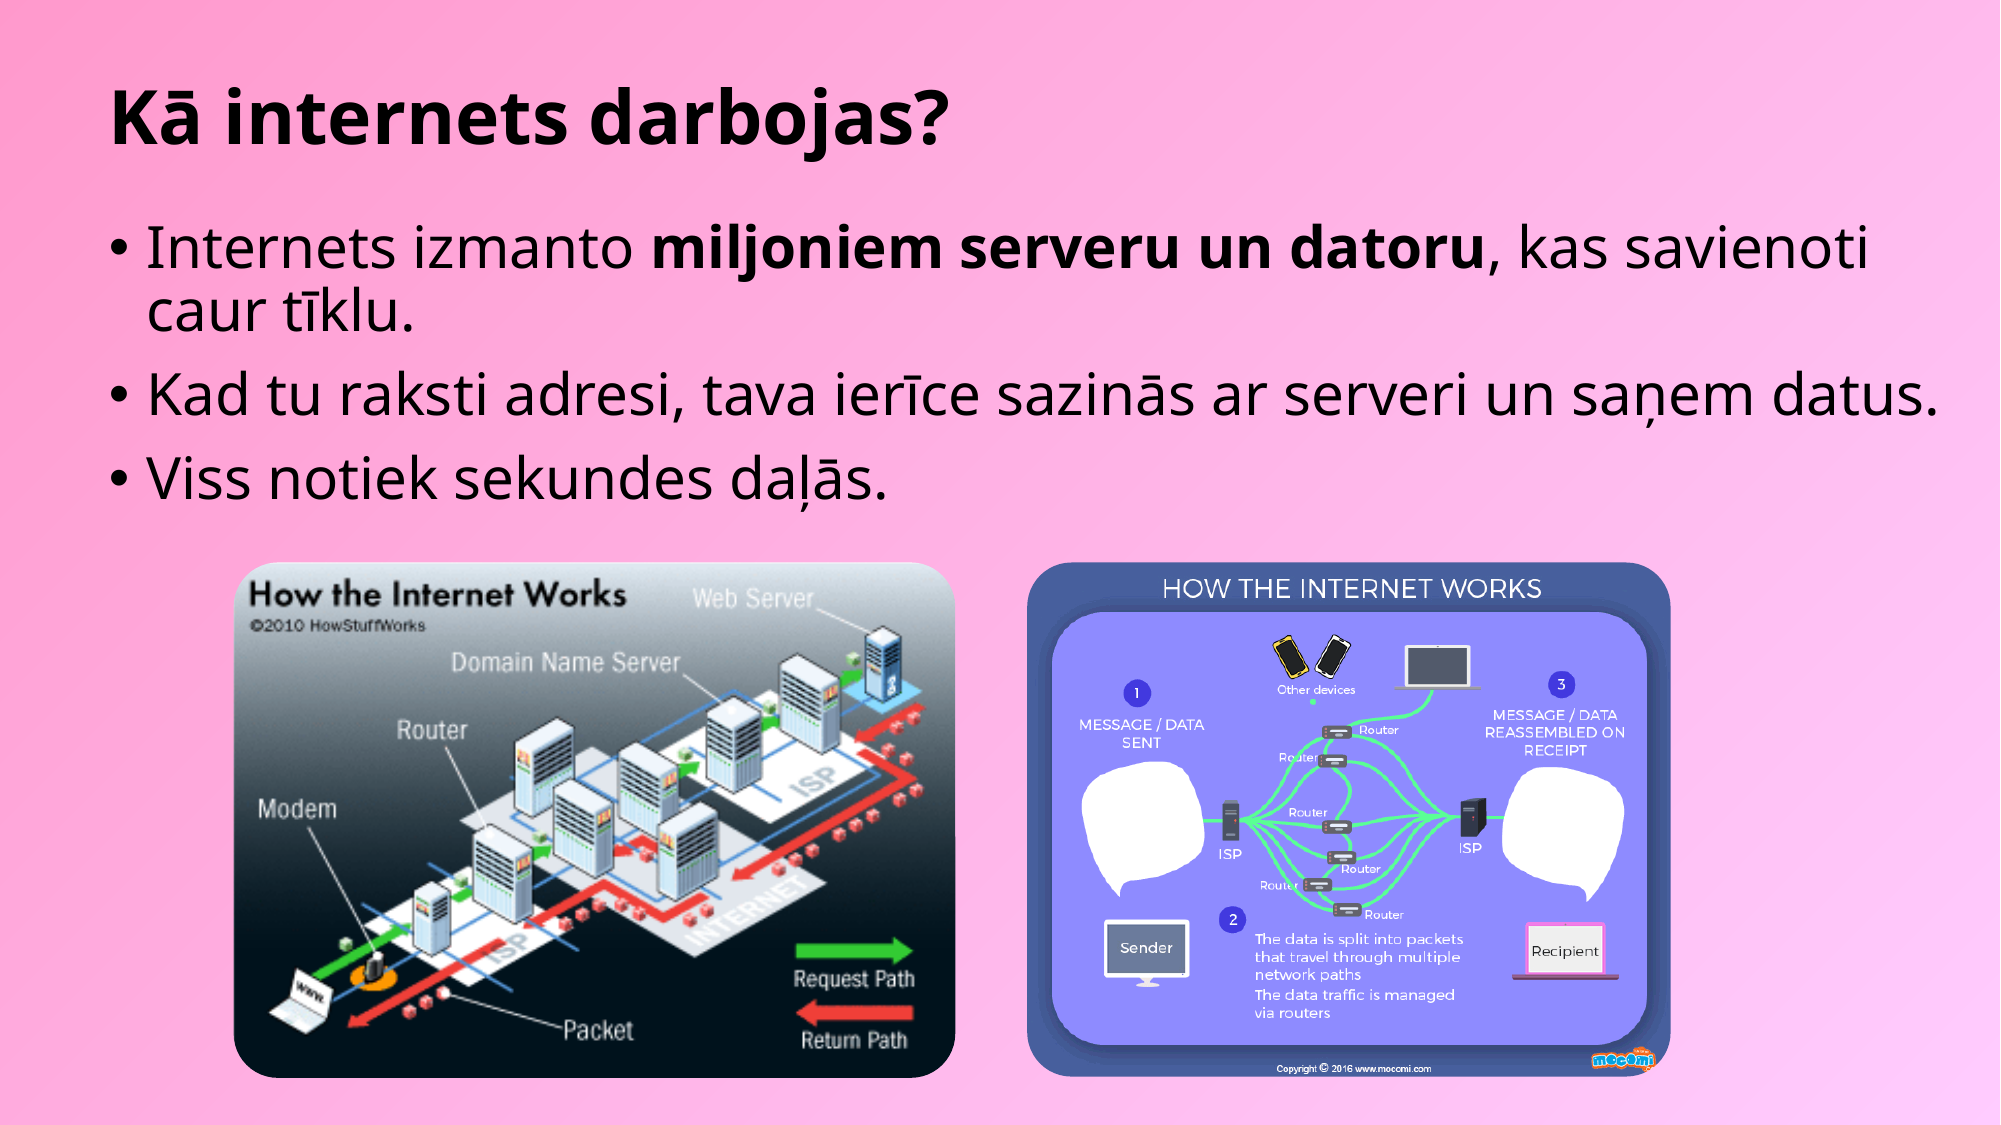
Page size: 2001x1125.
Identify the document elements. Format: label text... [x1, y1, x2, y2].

picture [1026, 561, 1672, 1078]
title Kā internets darbojas? [94, 48, 1819, 194]
picture [233, 561, 956, 1079]
list Internets izmanto miljoniem serveru un datoru, kas savienoti caur tīklu. Kad tu raksti adresi, tava ierīce sazinās ar serveri un saņem datus. Viss notiek sekundes daļās. [94, 210, 1961, 1052]
